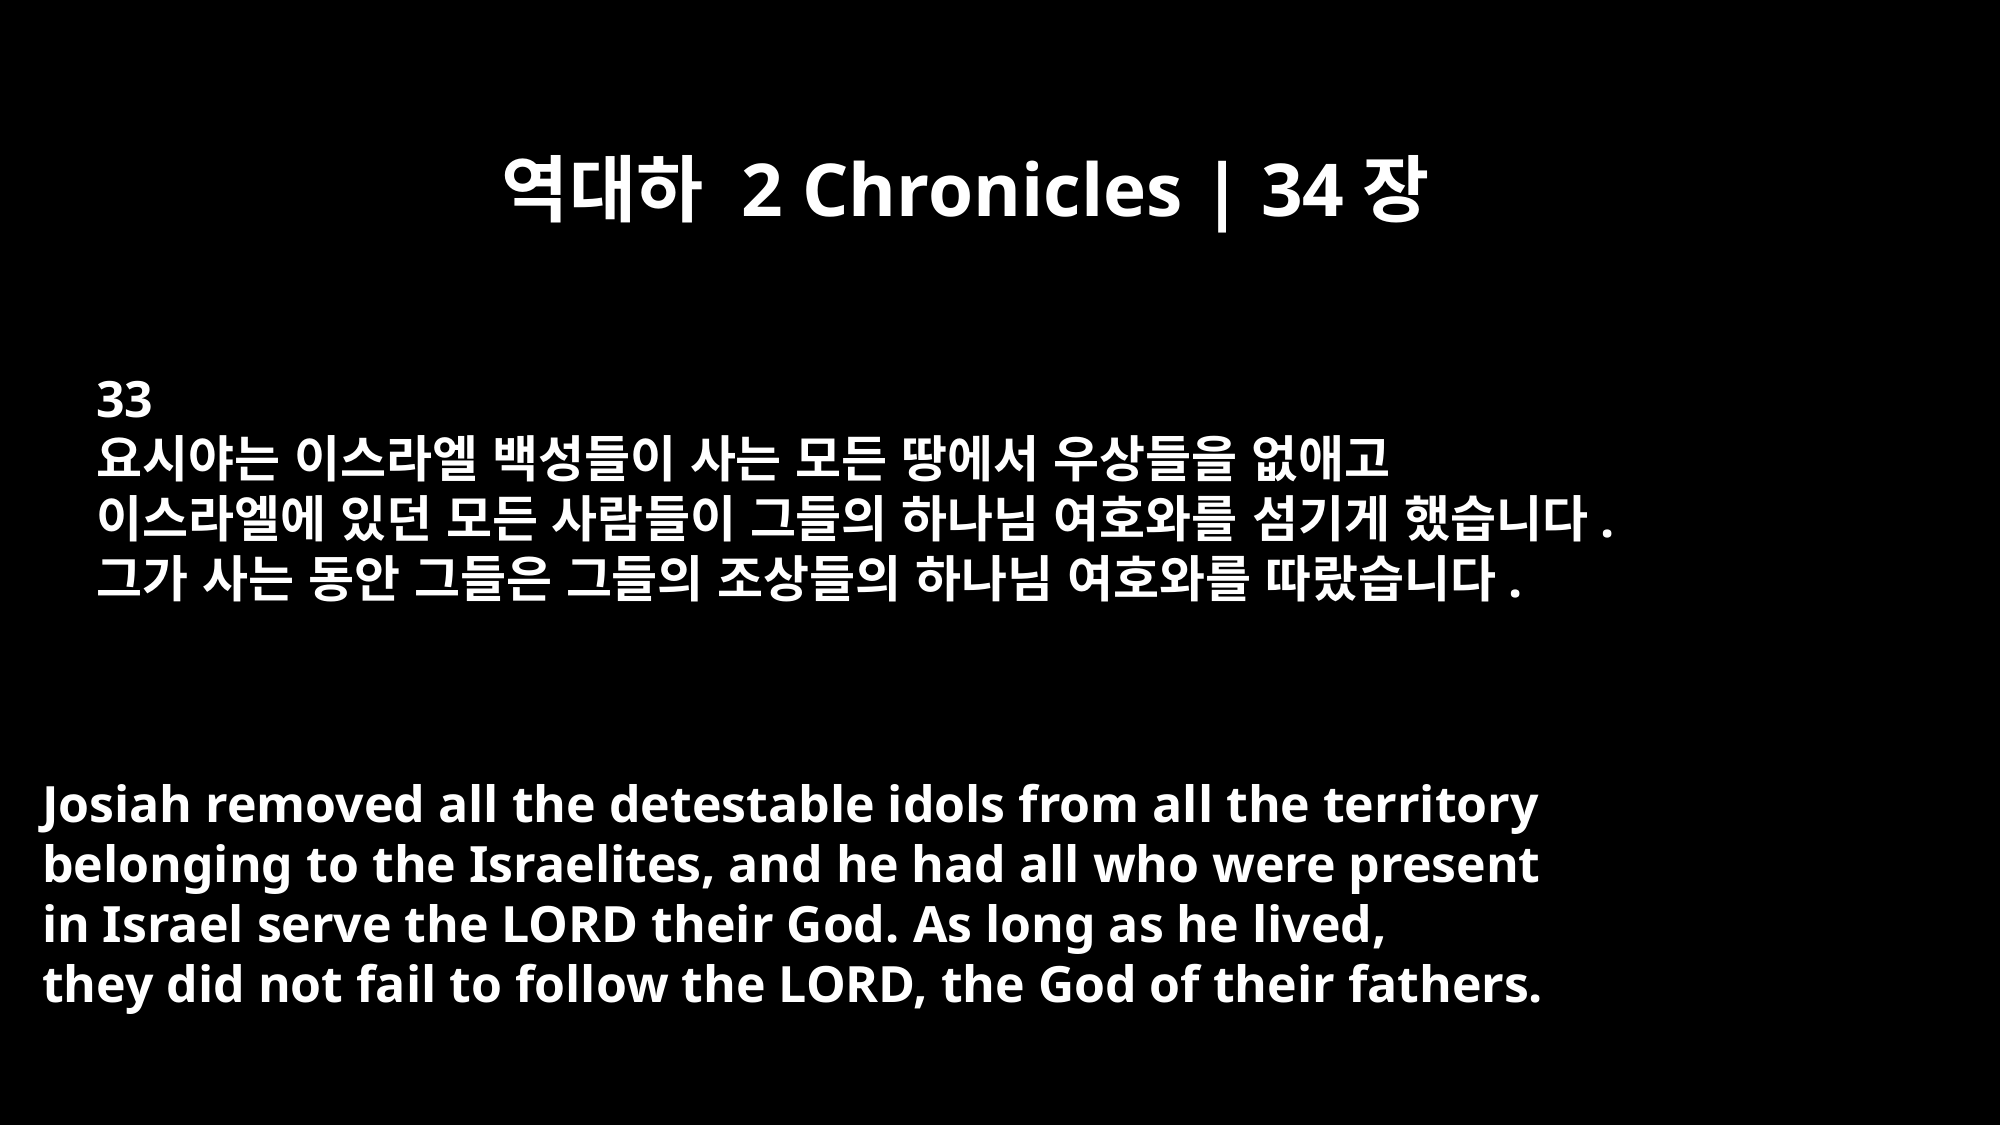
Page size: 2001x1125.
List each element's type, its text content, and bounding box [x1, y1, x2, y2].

text_box 역대하 2 Chronicles | 34장 [487, 136, 1445, 239]
text_box 33 요시야는 이스라엘 백성들이 사는 모든 땅에서 우상들을 없애고 이스라엘에 있던 모든 사람들이 그들의 하나님 여호와를 섬기게 했습니다. 그가 사는 동안 그들은 그들의 조상들의 하나님 여호와를 따랐습니다. [81, 359, 1630, 615]
text_box Josiah removed all the detestable idols from all the territory belonging to the Israelites, and he had all who were present in Israel serve the LORD their God. As long as he lived, they did not fail to follow the LORD, the God of their fathers. [27, 764, 1559, 1020]
